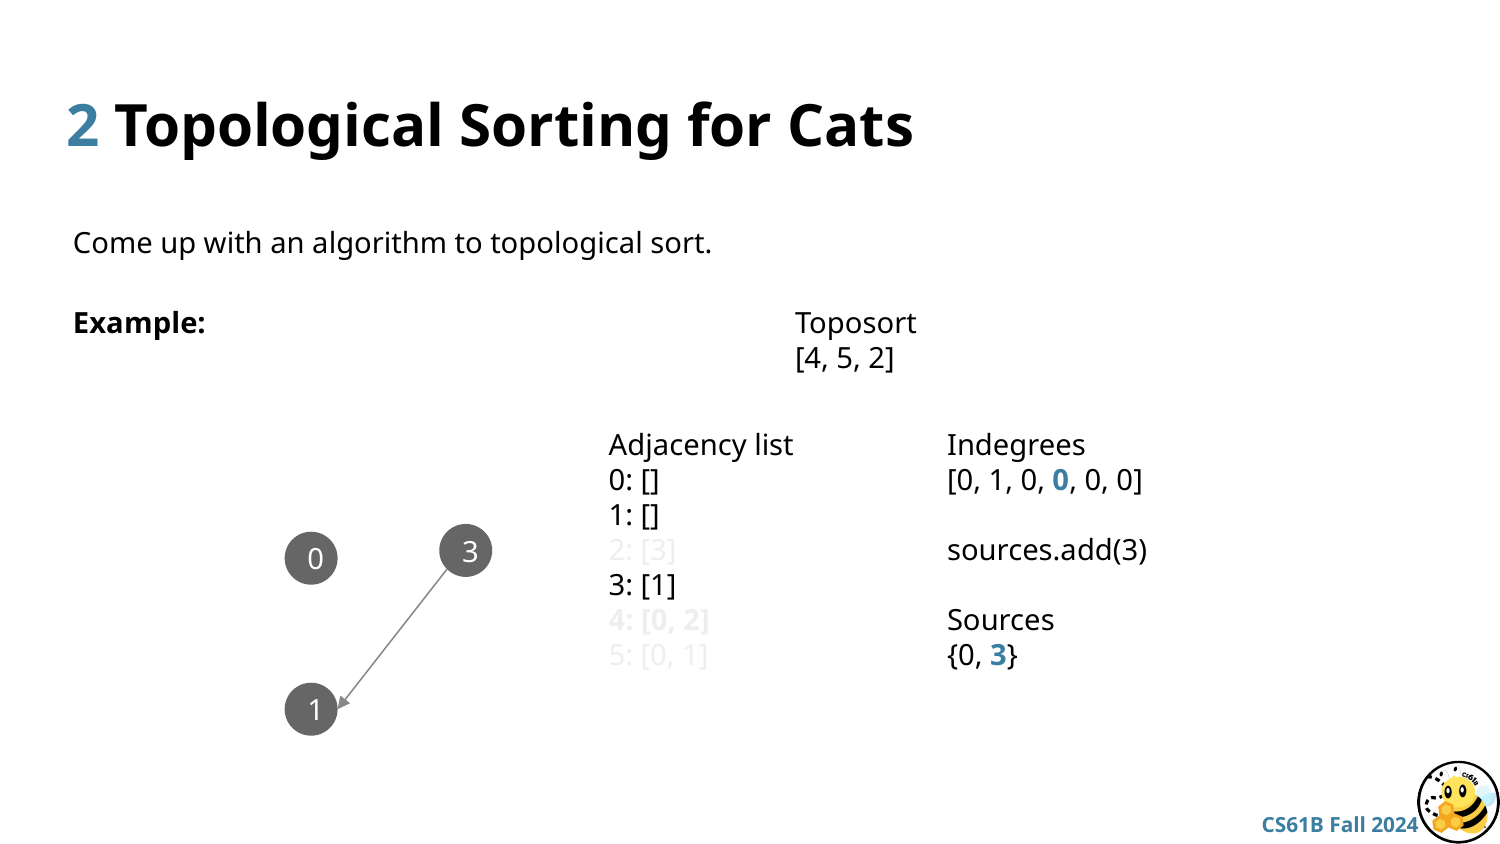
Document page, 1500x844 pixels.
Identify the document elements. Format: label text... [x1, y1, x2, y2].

text_box 0 [284, 531, 338, 585]
picture [1417, 760, 1500, 844]
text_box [337, 568, 448, 710]
text_box 1 [284, 682, 337, 736]
title 2 Topological Sorting for Cats [51, 72, 1449, 167]
text_box Indegrees [0, 1, 0, 0, 0, 0] sources.add(3) Sources {0, 3} [932, 411, 1269, 687]
text_box 3 [439, 523, 493, 577]
text_box Come up with an algorithm to topological sort. Example: [57, 203, 1403, 355]
text_box Toposort [4, 5, 2] [780, 355, 1017, 390]
text_box Adjacency list 0: [] 1: [] 2: [3] 3: [1] 4: [0, 2] 5: [0, 1] [593, 411, 831, 687]
